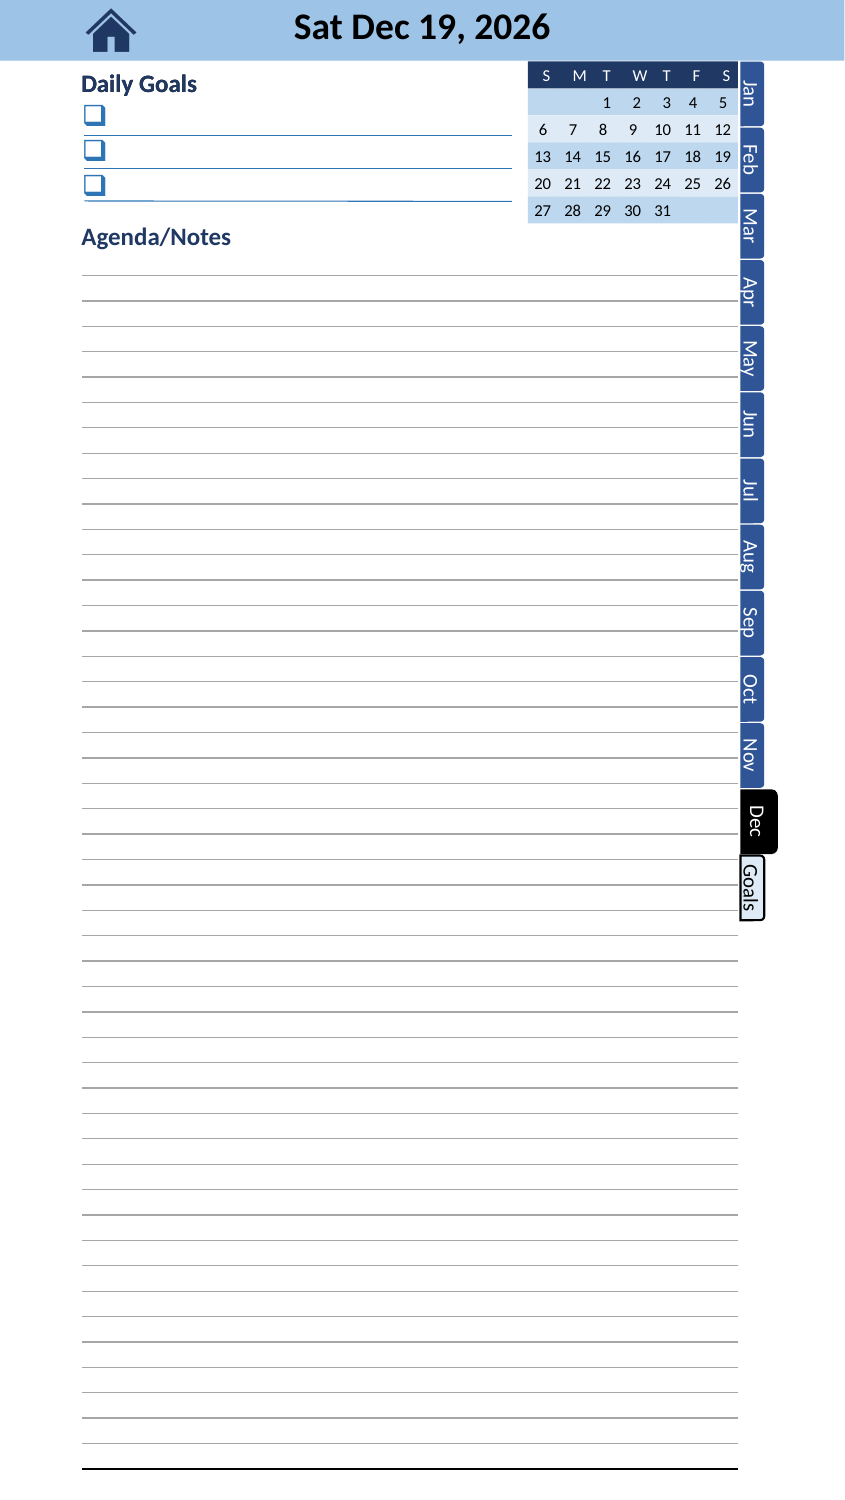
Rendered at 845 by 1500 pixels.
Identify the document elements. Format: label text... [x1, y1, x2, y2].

picture [82, 1, 140, 59]
list Sat Dec 19, 2026 [190, 0, 655, 61]
